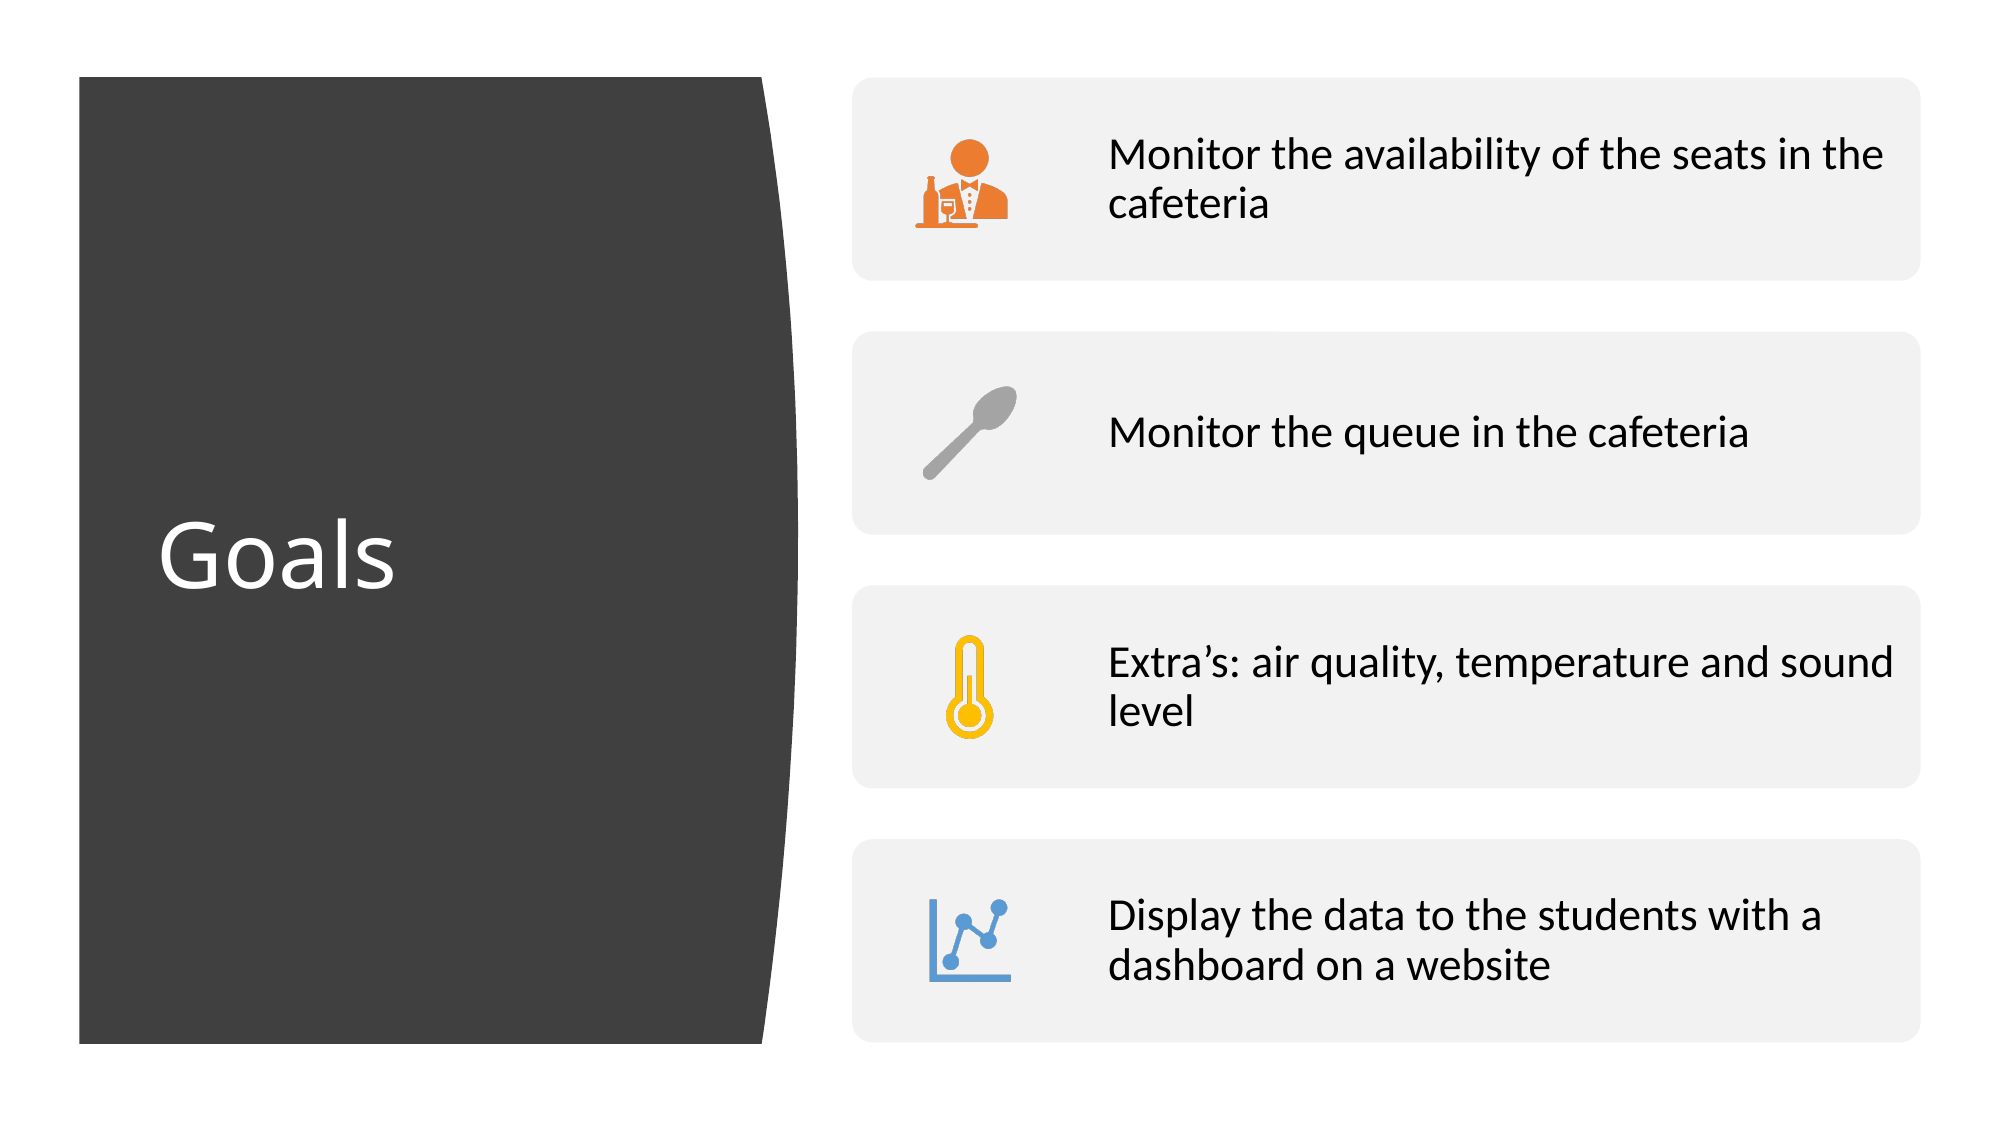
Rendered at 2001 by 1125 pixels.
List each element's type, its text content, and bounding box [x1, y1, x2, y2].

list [852, 77, 1921, 1043]
text_box [78, 76, 800, 1045]
title Goals [141, 166, 702, 953]
